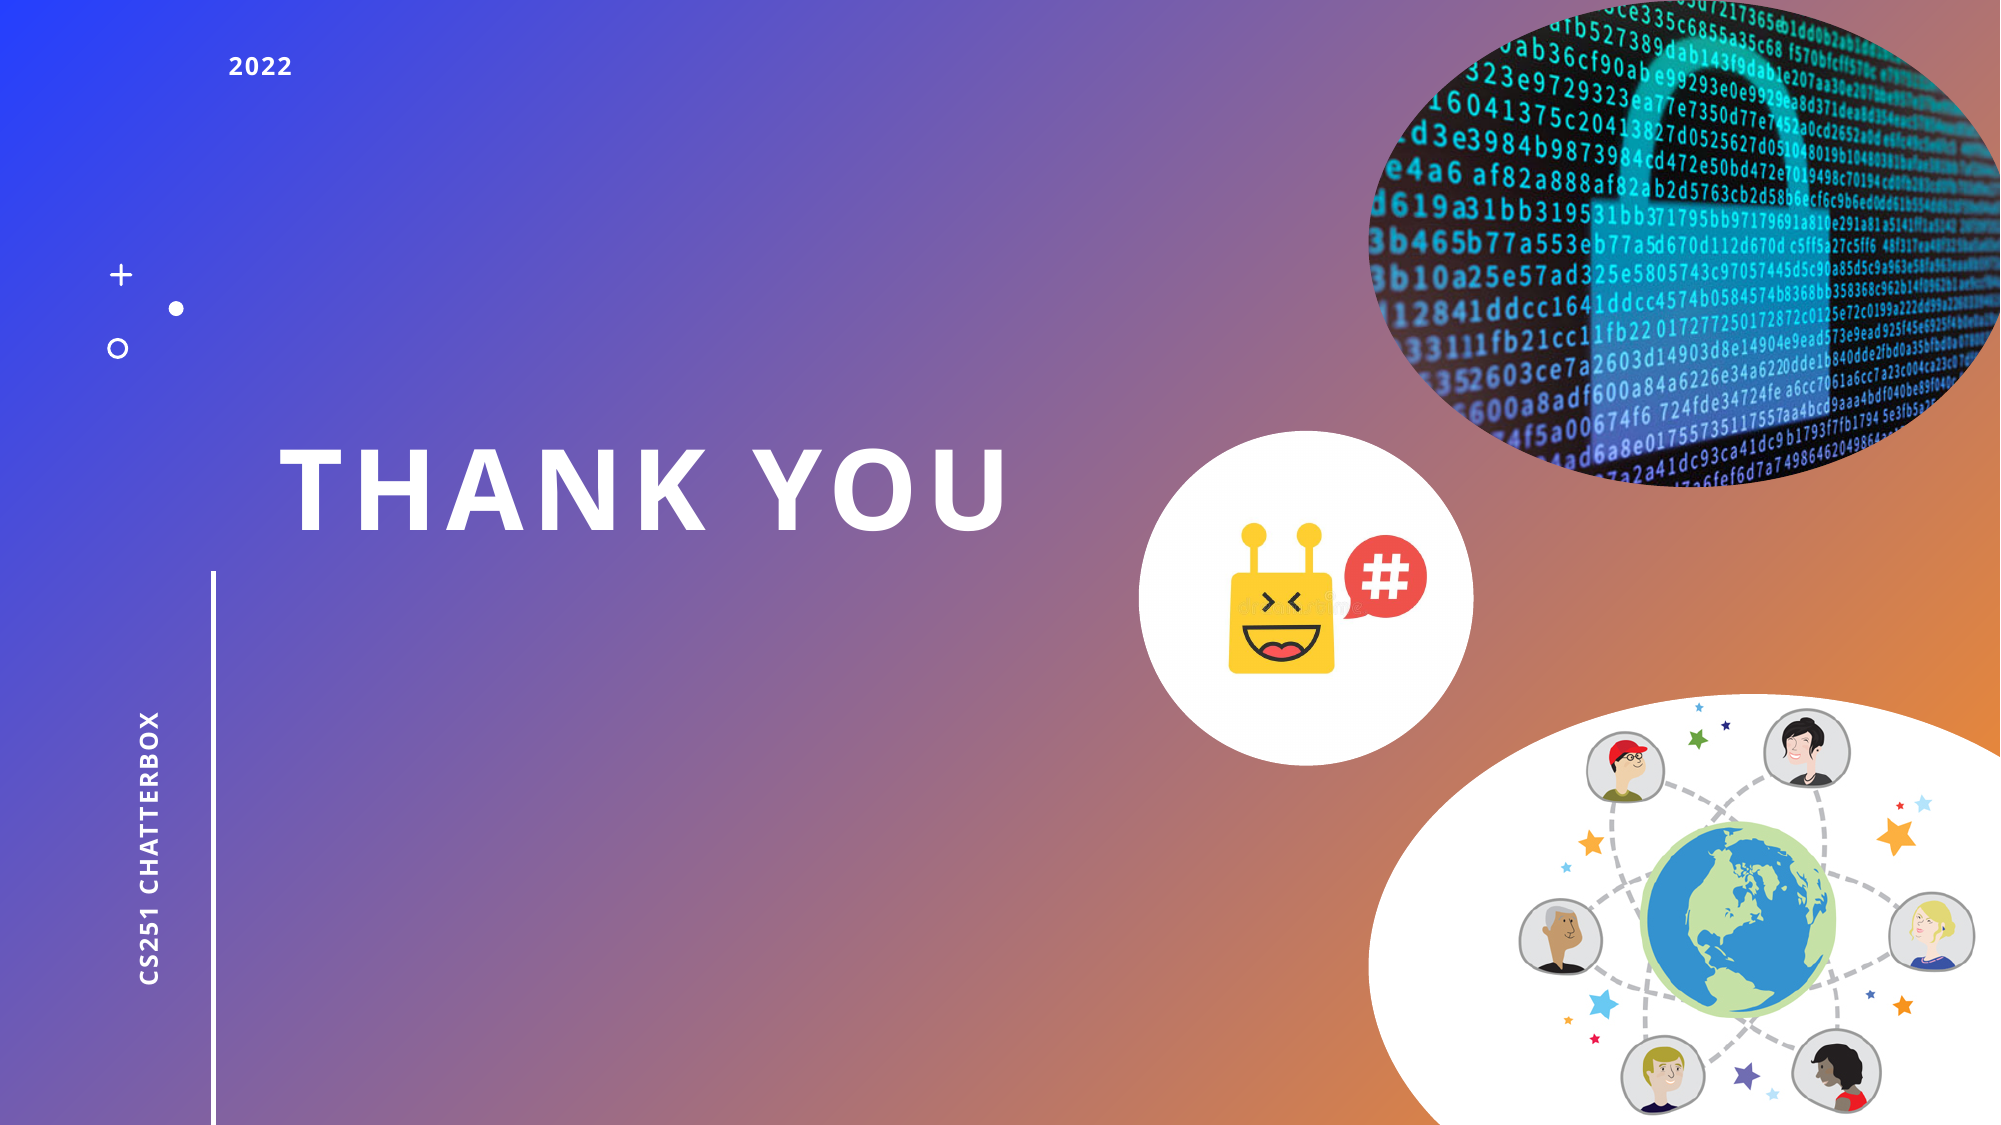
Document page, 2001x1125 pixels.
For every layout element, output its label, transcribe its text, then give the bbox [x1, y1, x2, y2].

title THANK YOU [263, 146, 1114, 563]
slide_number 2022 [213, 35, 664, 96]
picture [1138, 0, 2000, 1125]
footer CS251 CHATTERBOX [119, 575, 180, 1125]
